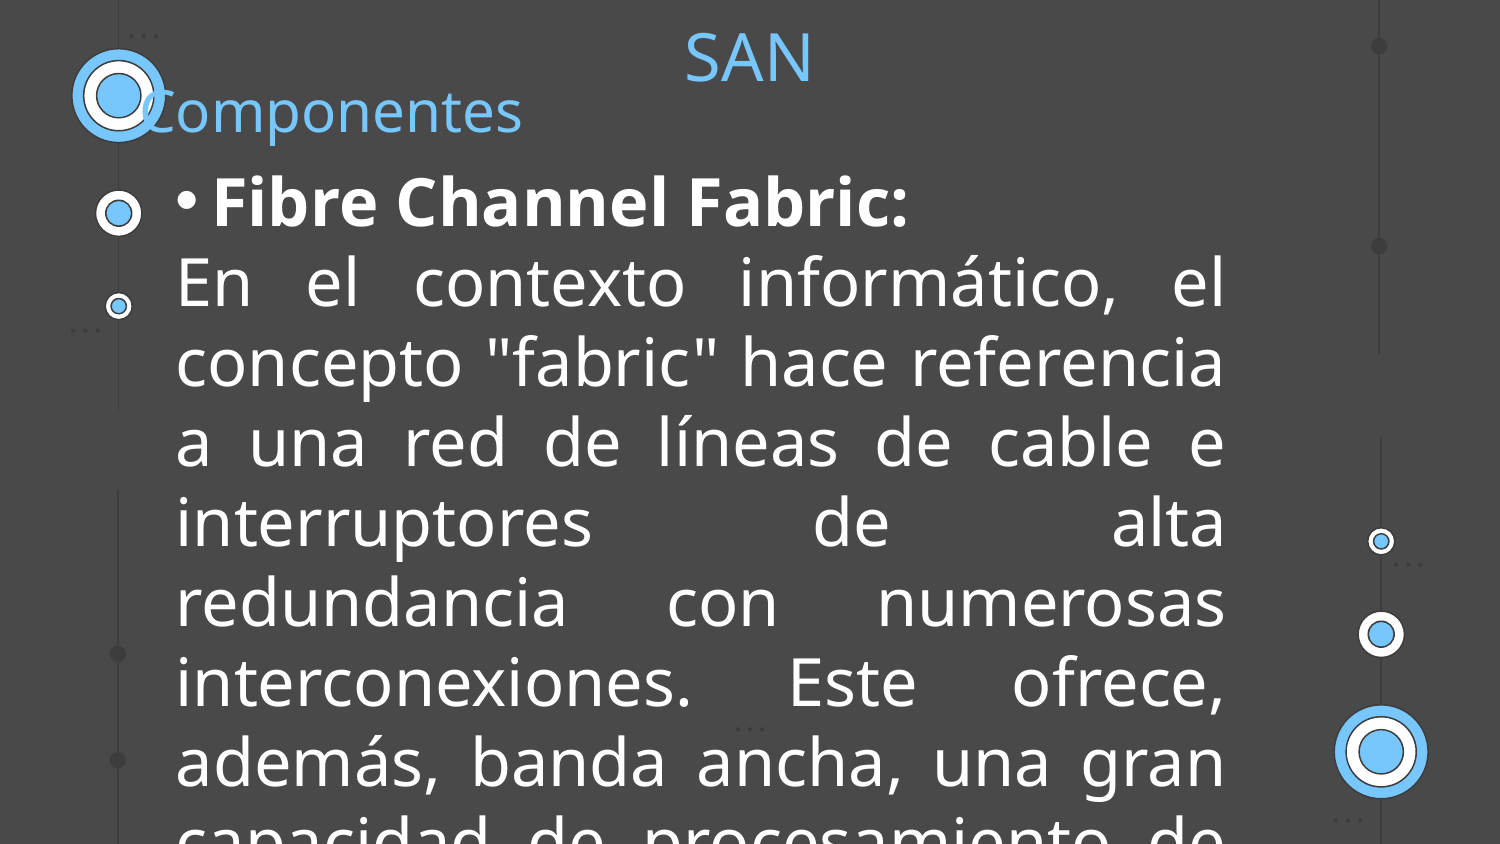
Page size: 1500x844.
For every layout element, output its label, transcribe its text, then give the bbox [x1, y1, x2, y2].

subtitle Fibre Channel Fabric: En el contexto informático, el concepto "fabric" hace referencia a una red de líneas de cable e interruptores de alta redundancia con numerosas interconexiones. Este ofrece, además, banda ancha, una gran capacidad de procesamiento de datos y una alta confiabilidad en el rendimiento de los procesos. Esta red compuesta por el canal de fibra conmutada (Fibre-Channel-Switch) y por cables de fibra óptica constituye el núcleo de una Storage Area Network. Aquí, todas las unidades SAN se conectan al conmutador del canal de fibra para crear una conexión entre el emisor y el receptor cuando es necesario el acceso a datos e información en tiempo real. Como una interfaz estándar para redes de almacenamiento, el canal de fibra fue diseñado para soportar la transmisión masiva de alta velocidad permitiendo una transferencia de datos de hasta 16Gbits. [160, 144, 1243, 551]
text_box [168, 729, 267, 828]
title Componentes [0, 58, 726, 154]
text_box SAN [355, 0, 1145, 95]
